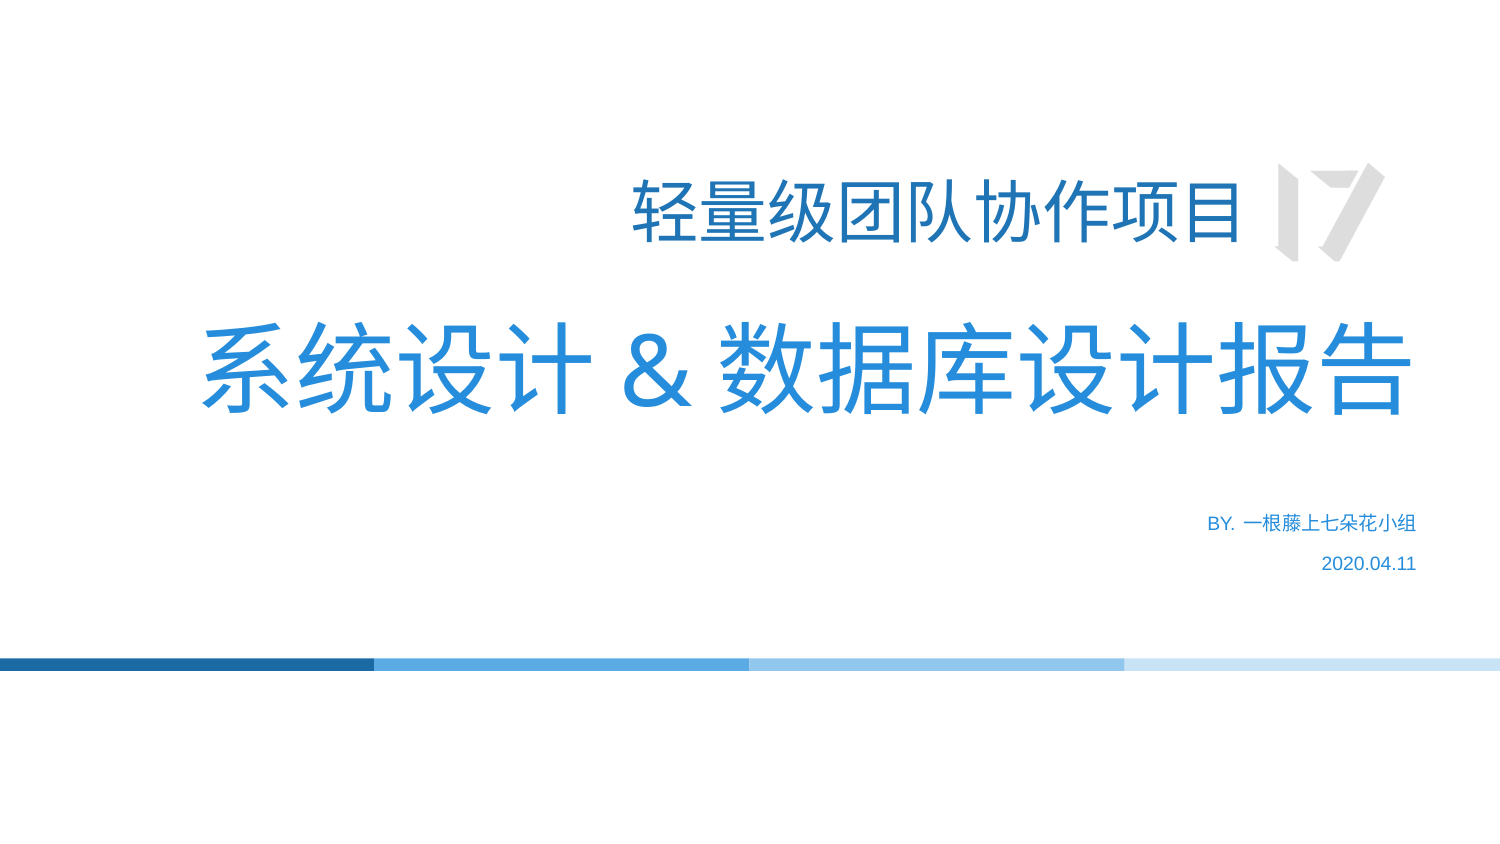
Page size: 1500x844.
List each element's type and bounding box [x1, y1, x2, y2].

picture [1263, 146, 1391, 273]
text_box [98, 125, 1432, 609]
text_box [0, 658, 1500, 671]
